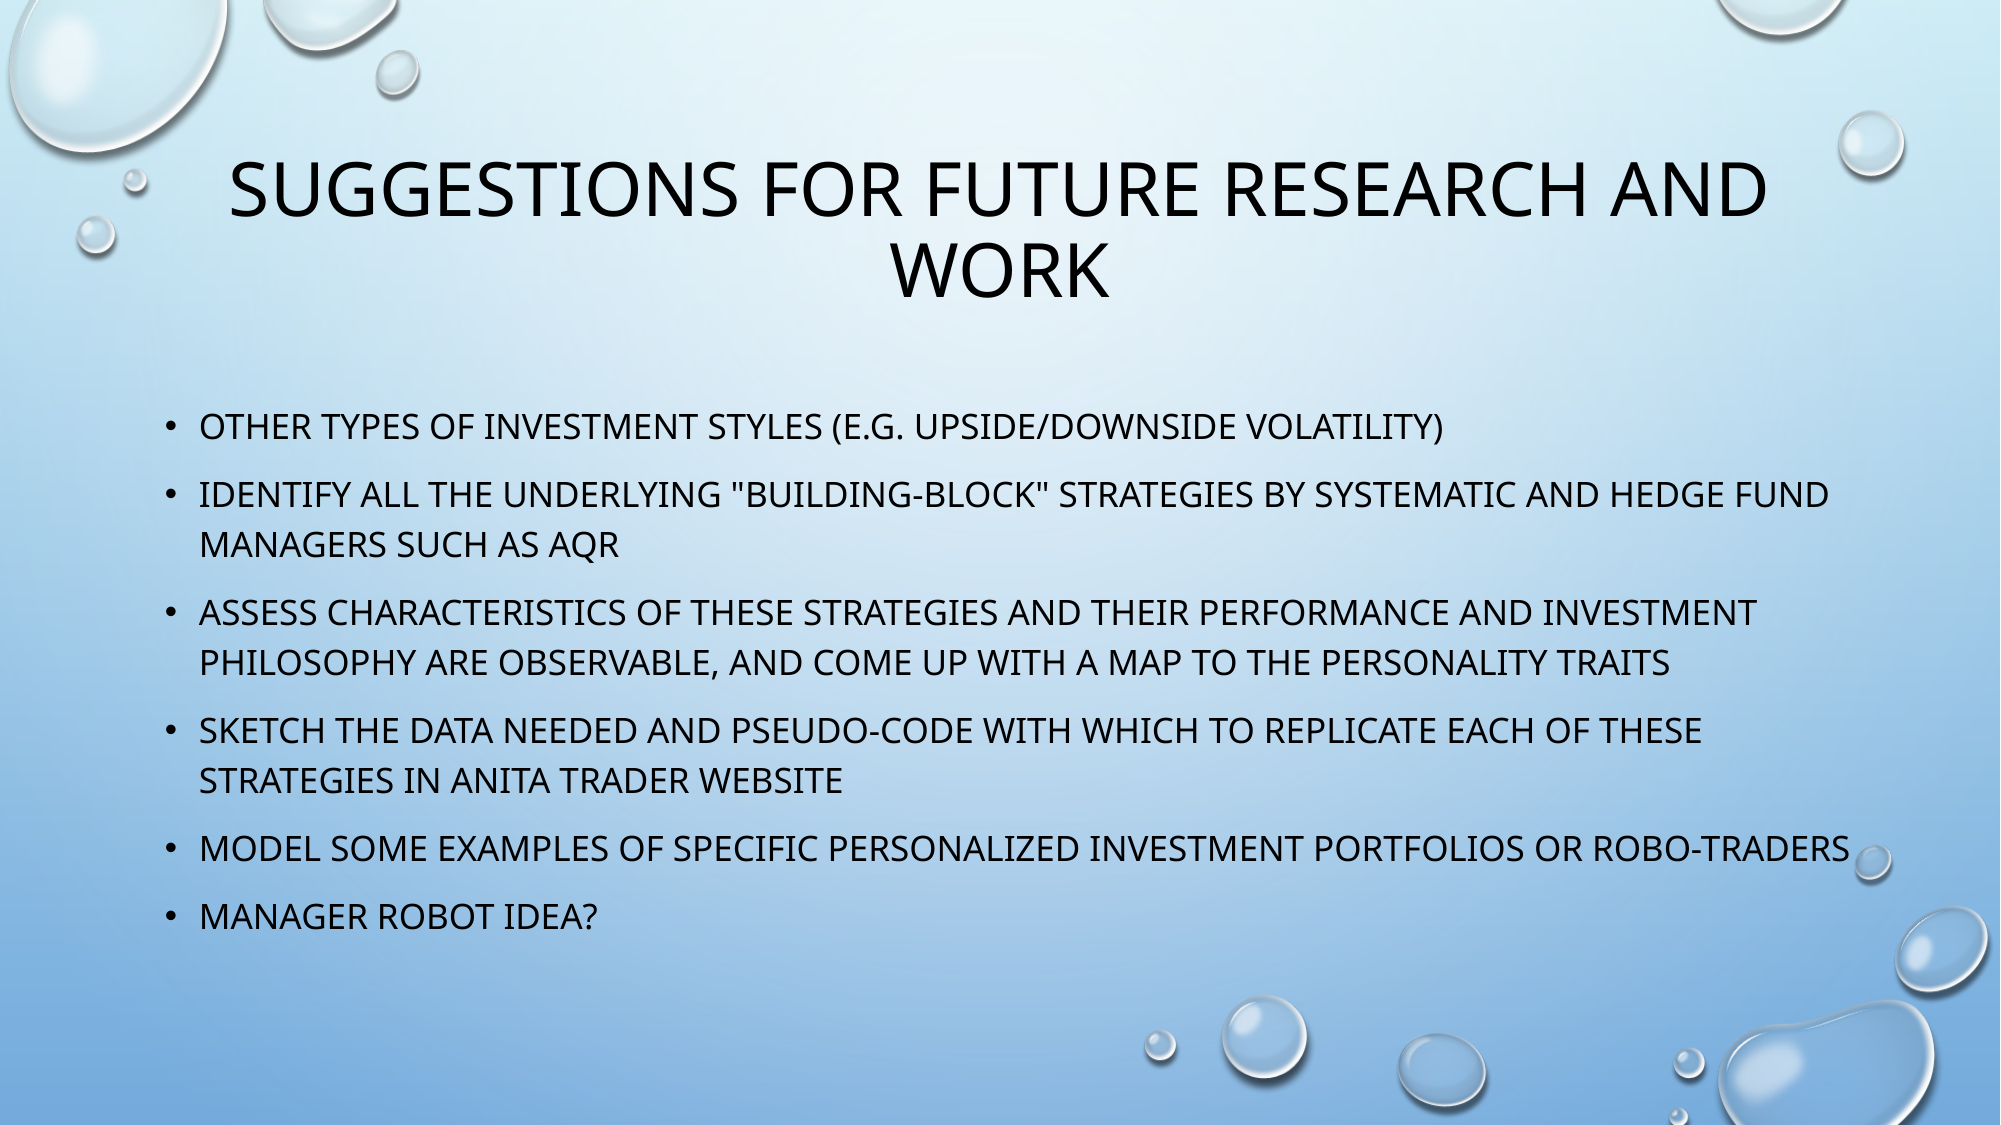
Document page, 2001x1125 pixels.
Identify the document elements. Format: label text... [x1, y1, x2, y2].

picture [0, 0, 2000, 1125]
list Other types of Investment styles (e.g. Upside/downside volatility) Identify all the underlying "building-block" strategies by systematic and hedge fund managers such as AQR Assess characteristics of these strategies and their performance and investment philosophy are observable, and come up with a map to the personality traits Sketch the data needed and pseudo-code with which to replicate each of these strategies in Anita Trader website Model some examples of specific Personalized investment portfolios or Robo-traders Manager robot Idea? [149, 388, 1867, 950]
title Suggestions for future research and work [149, 101, 1851, 364]
